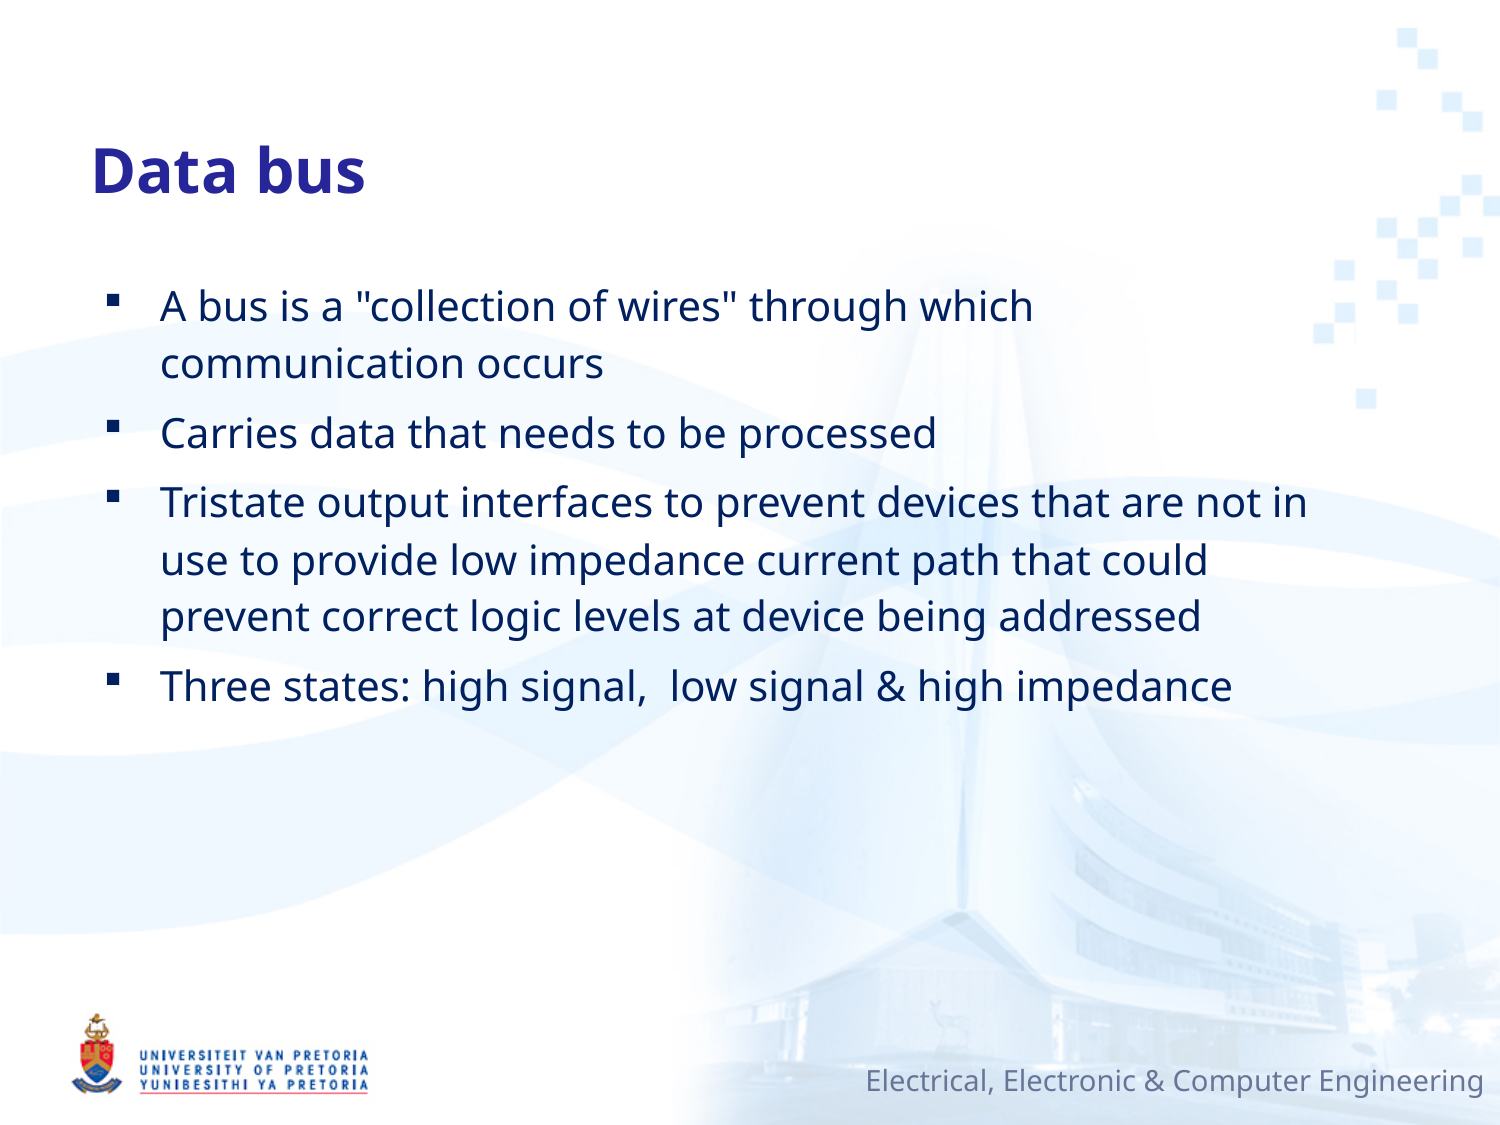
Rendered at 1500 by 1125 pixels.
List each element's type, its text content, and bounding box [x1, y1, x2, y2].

list A bus is a "collection of wires" through which communication occurs Carries data that needs to be processed Tristate output interfaces to prevent devices that are not in use to provide low impedance current path that could prevent correct logic levels at device being addressed Three states: high signal, low signal & high impedance [88, 265, 1364, 941]
picture [0, 0, 1500, 1125]
title Data bus [75, 75, 1350, 263]
